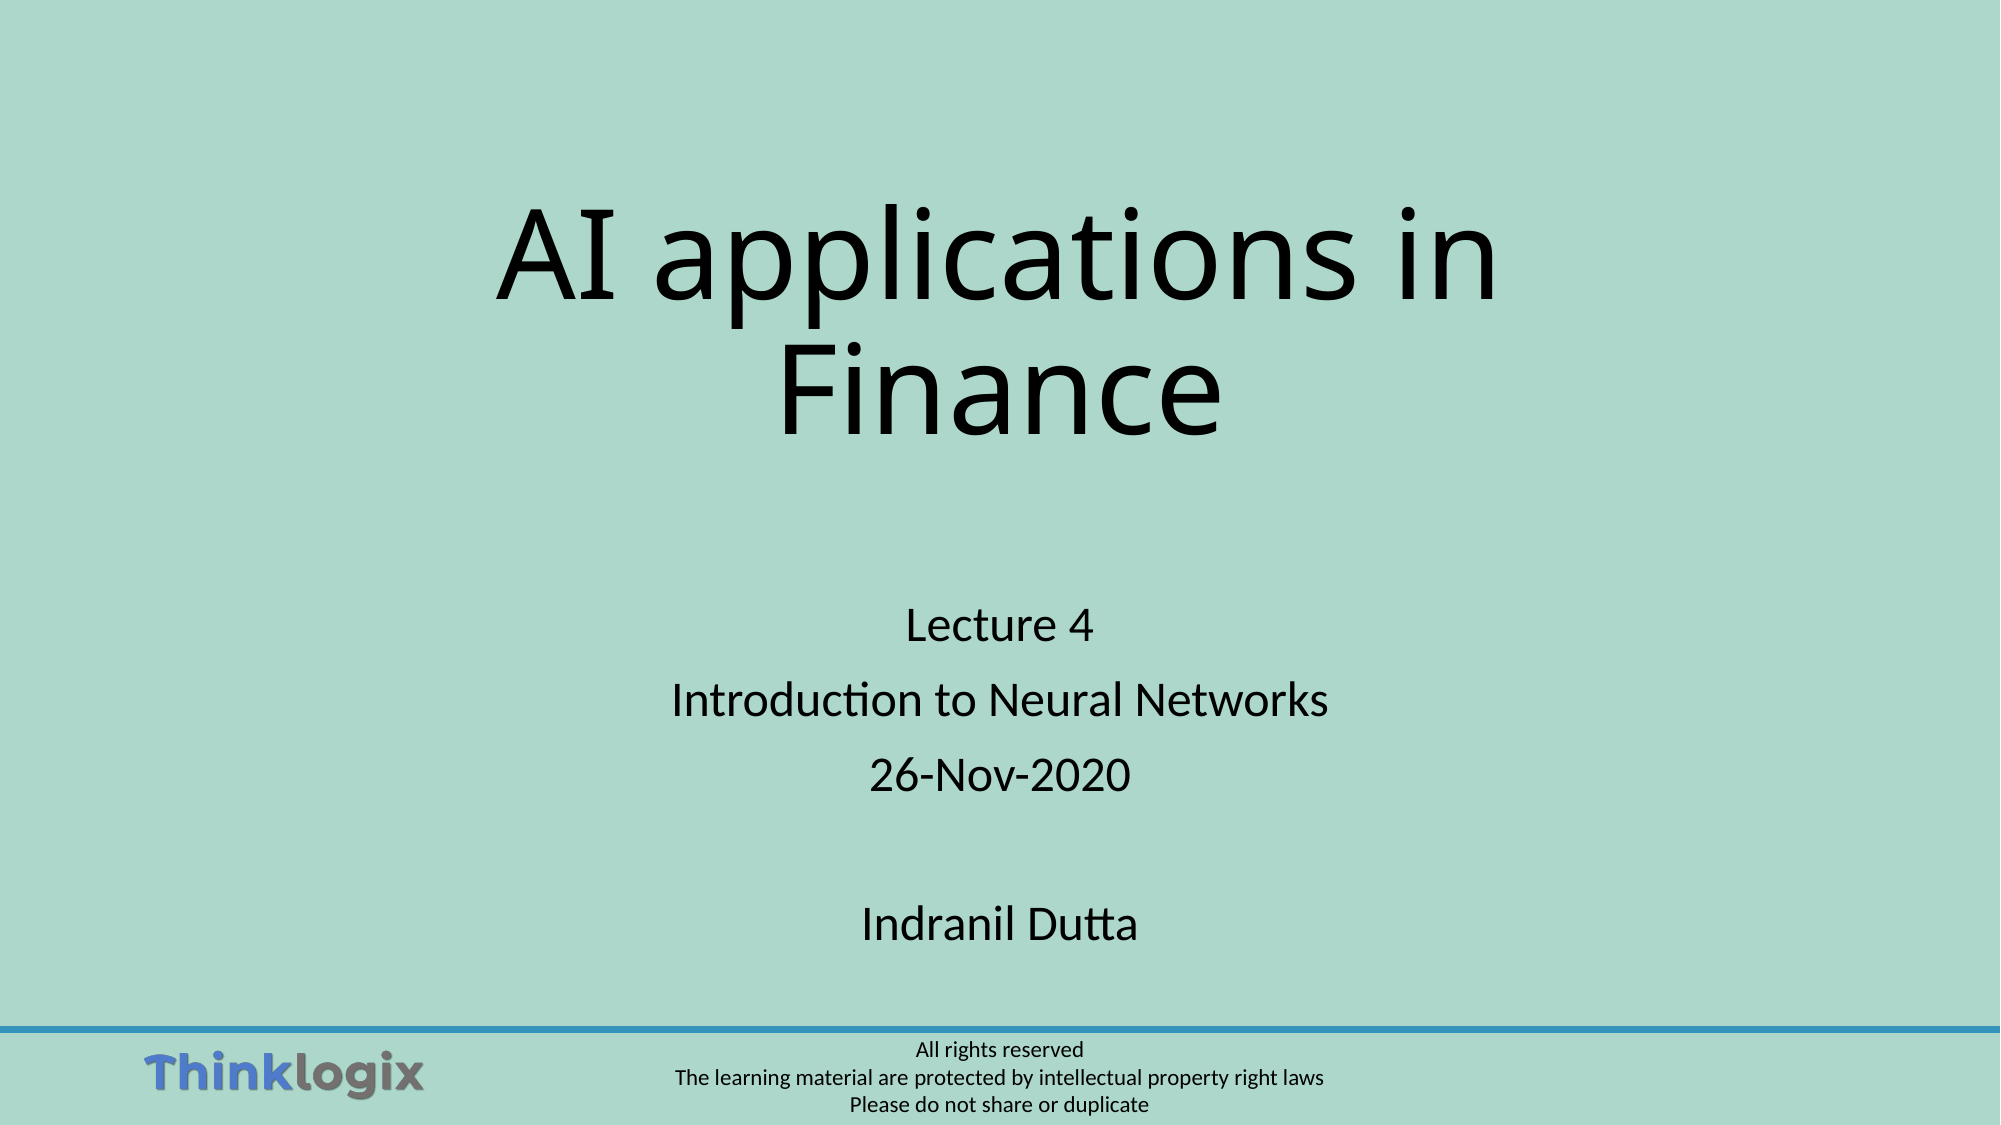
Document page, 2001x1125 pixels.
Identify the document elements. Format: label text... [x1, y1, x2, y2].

picture [115, 1036, 456, 1109]
title AI applications in Finance [249, 184, 1750, 576]
subtitle Lecture 4 Introduction to Neural Networks 26-Nov-2020 Indranil Dutta [249, 590, 1750, 983]
